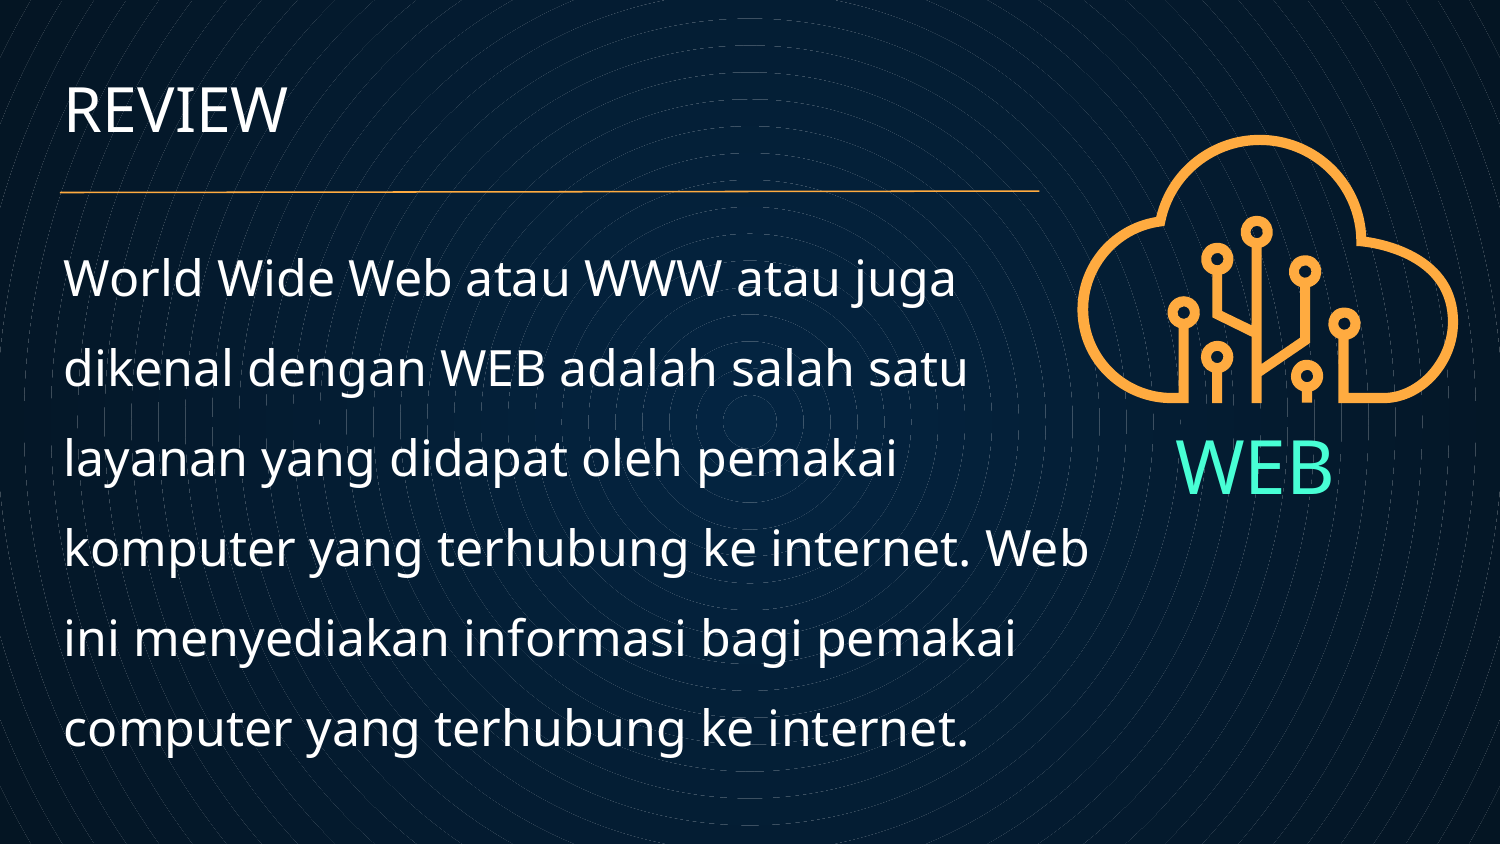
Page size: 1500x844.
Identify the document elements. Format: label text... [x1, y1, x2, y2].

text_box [1073, 130, 1459, 404]
title WEB [1052, 424, 1458, 525]
title REVIEW [49, 60, 629, 160]
subtitle World Wide Web atau WWW atau juga dikenal dengan WEB adalah salah satu layanan yang didapat oleh pemakai komputer yang terhubung ke internet. Web ini menyediakan informasi bagi pemakai computer yang terhubung ke internet. [49, 201, 1132, 435]
